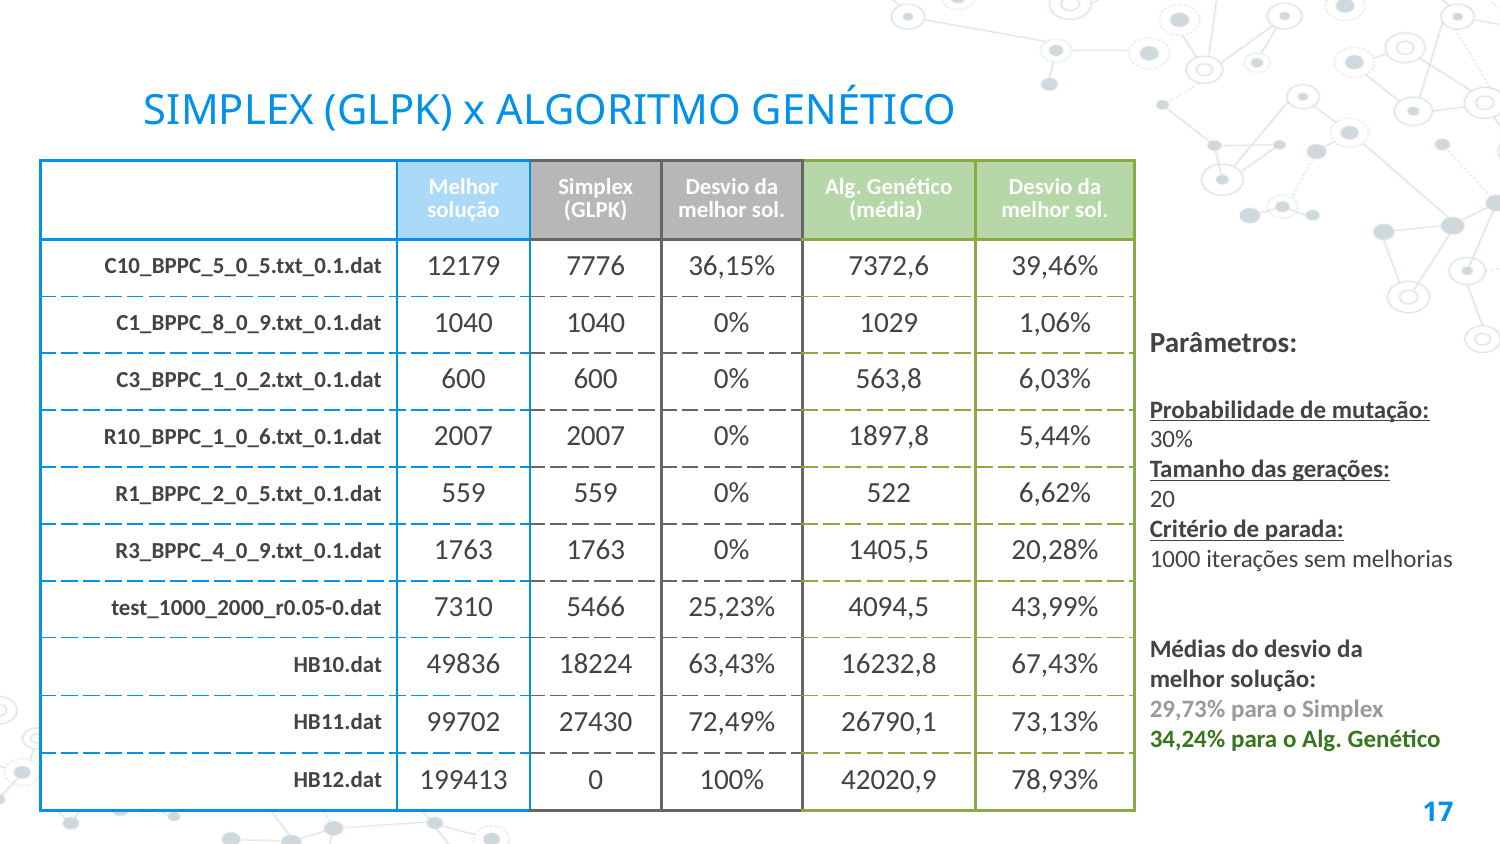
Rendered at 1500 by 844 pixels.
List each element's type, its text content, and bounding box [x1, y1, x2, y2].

table_cell test_1000_2000_r0.05-0.dat [42, 581, 396, 638]
table_cell 63,43% [663, 638, 801, 695]
table_cell 78,93% [977, 753, 1133, 809]
table_cell 99702 [398, 695, 529, 753]
table_cell 559 [398, 467, 529, 524]
text_box Parâmetros: Probabilidade de mutação: 30% Tamanho das gerações: 20 Critério de parada: 1000 iterações sem melhorias Médias do desvio da melhor solução: 29,73% para o Simplex 34,24% para o Alg. Genético [1134, 308, 1481, 742]
table_cell 1763 [531, 524, 660, 581]
table_cell 600 [398, 353, 529, 410]
table_cell 2007 [531, 410, 660, 467]
table_cell 43,99% [977, 581, 1133, 638]
table_cell 26790,1 [804, 695, 974, 753]
table_cell 42020,9 [804, 753, 974, 809]
table_cell HB11.dat [42, 695, 396, 753]
table_cell 5,44% [977, 410, 1133, 467]
title SIMPLEX (GLPK) x ALGORITMO GENÉTICO [128, 50, 1372, 166]
table_cell C1_BPPC_8_0_9.txt_0.1.dat [42, 296, 396, 353]
table_cell 36,15% [663, 241, 801, 296]
table_cell R3_BPPC_4_0_9.txt_0.1.dat [42, 524, 396, 581]
table_cell 20,28% [977, 524, 1133, 581]
table_cell 0 [531, 753, 660, 809]
table_header Alg. Genético (média) [804, 162, 974, 238]
table_header Desvio da melhor sol. [663, 162, 801, 238]
table_cell 563,8 [804, 353, 974, 410]
table_cell 7310 [398, 581, 529, 638]
table_cell 559 [531, 467, 660, 524]
table_header Simplex (GLPK) [531, 162, 660, 238]
table_cell 12179 [398, 241, 529, 296]
table_cell HB12.dat [42, 753, 396, 809]
table_cell 0% [663, 467, 801, 524]
table_cell 18224 [531, 638, 660, 695]
table_cell 7372,6 [804, 241, 974, 296]
table_cell 0% [663, 296, 801, 353]
table_cell 600 [531, 353, 660, 410]
table_cell C3_BPPC_1_0_2.txt_0.1.dat [42, 353, 396, 410]
slide_number ‹#› [1378, 779, 1469, 844]
table_cell 1405,5 [804, 524, 974, 581]
table_cell 73,13% [977, 695, 1133, 753]
table_header [42, 162, 396, 238]
table_cell 49836 [398, 638, 529, 695]
table_header Desvio da melhor sol. [977, 162, 1133, 238]
table_cell 6,62% [977, 467, 1133, 524]
table_cell 522 [804, 467, 974, 524]
table_cell 72,49% [663, 695, 801, 753]
table_cell 199413 [398, 753, 529, 809]
table_cell 1040 [531, 296, 660, 353]
table_cell 5466 [531, 581, 660, 638]
table_cell 1897,8 [804, 410, 974, 467]
table_cell 1040 [398, 296, 529, 353]
table_cell 25,23% [663, 581, 801, 638]
table_cell 1,06% [977, 296, 1133, 353]
table_cell 1763 [398, 524, 529, 581]
table_cell 100% [663, 753, 801, 809]
table_cell 4094,5 [804, 581, 974, 638]
table_cell 27430 [531, 695, 660, 753]
table_cell 1029 [804, 296, 974, 353]
table_cell 6,03% [977, 353, 1133, 410]
table_cell 67,43% [977, 638, 1133, 695]
picture [0, 0, 1500, 844]
table_cell 0% [663, 410, 801, 467]
table_cell C10_BPPC_5_0_5.txt_0.1.dat [42, 241, 396, 296]
table_cell 39,46% [977, 241, 1133, 296]
table_cell R10_BPPC_1_0_6.txt_0.1.dat [42, 410, 396, 467]
table_cell 16232,8 [804, 638, 974, 695]
table_cell HB10.dat [42, 638, 396, 695]
table_cell 0% [663, 524, 801, 581]
table_cell R1_BPPC_2_0_5.txt_0.1.dat [42, 467, 396, 524]
table_header Melhor solução [398, 162, 529, 238]
table_cell 2007 [398, 410, 529, 467]
table_cell 7776 [531, 241, 660, 296]
table_cell 0% [663, 353, 801, 410]
